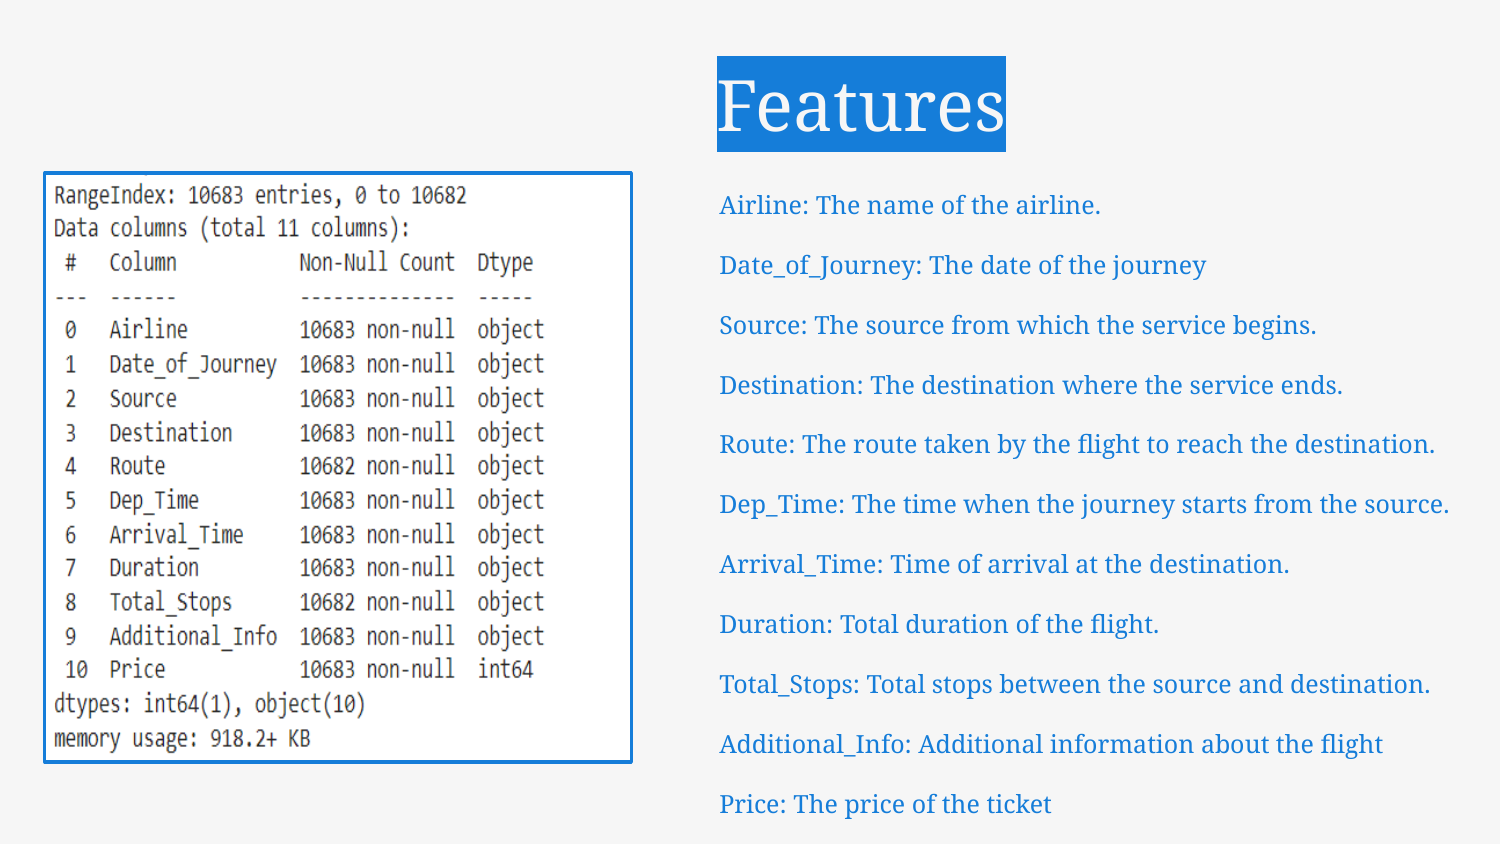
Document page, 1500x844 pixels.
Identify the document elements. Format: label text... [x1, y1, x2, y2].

picture [45, 174, 631, 761]
title Features [551, 45, 1196, 158]
subtitle Airline: The name of the airline. Date_of_Journey: The date of the journey Source: The source from which the service begins. Destination: The destination where the service ends. Route: The route taken by the flight to reach the destination. Dep_Time: The time when the journey starts from the source. Arrival_Time: Time of arrival at the destination. Duration: Total duration of the flight. Total_Stops: Total stops between the source and destination. Additional_Info: Additional information about the flight Price: The price of the ticket [704, 174, 1500, 655]
